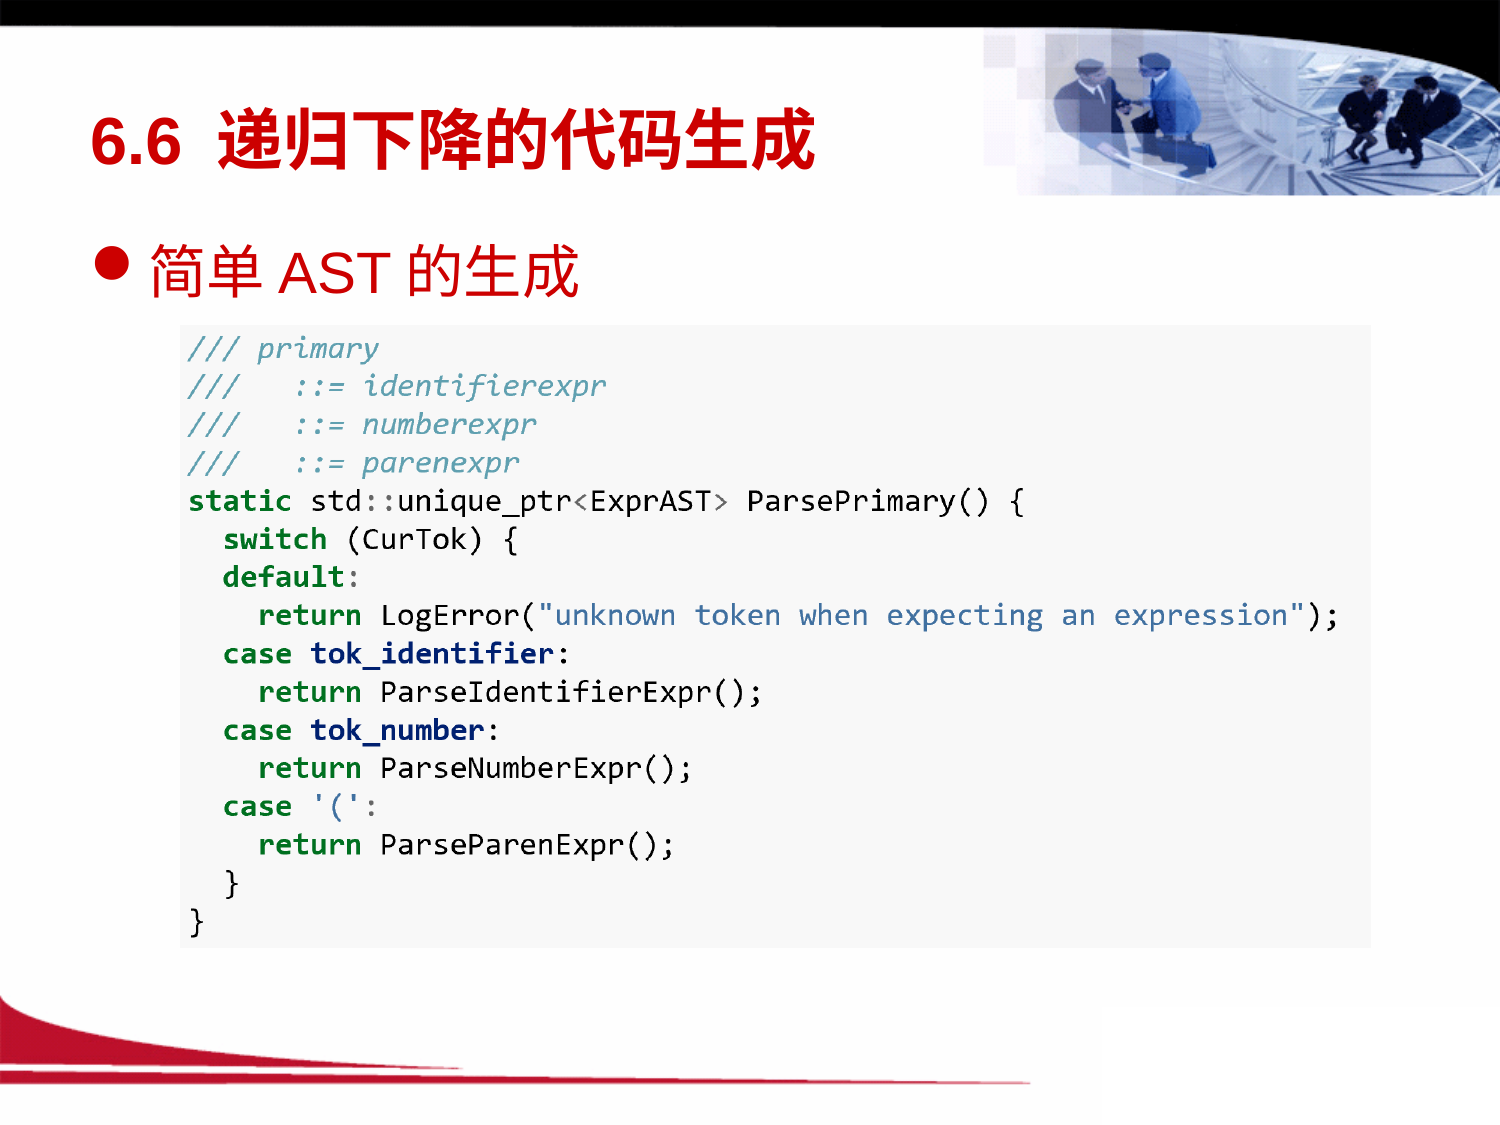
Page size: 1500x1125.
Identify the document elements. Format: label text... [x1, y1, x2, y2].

title 6.6 递归下降的代码生成 [75, 75, 1013, 200]
list 简单AST的生成 [75, 228, 1421, 326]
picture [0, 0, 1500, 1125]
